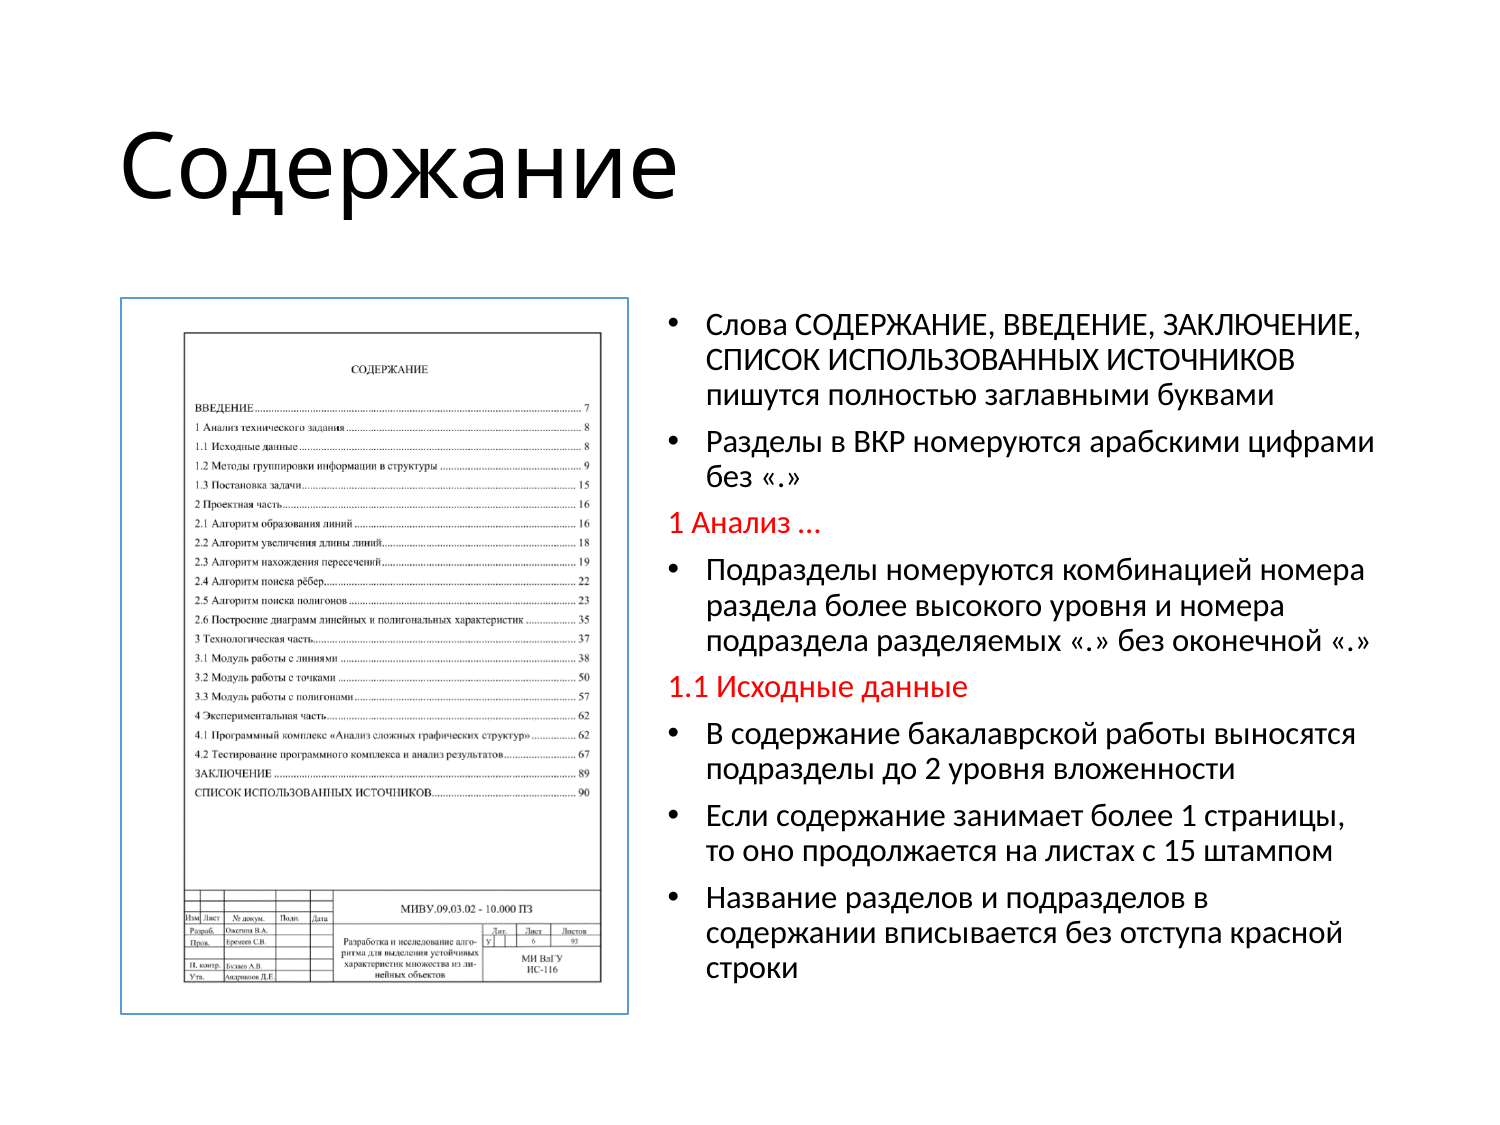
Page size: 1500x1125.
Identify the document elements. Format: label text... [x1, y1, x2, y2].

title Содержание [103, 59, 1397, 278]
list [122, 299, 627, 1014]
list Слова СОДЕРЖАНИЕ, ВВЕДЕНИЕ, ЗАКЛЮЧЕНИЕ, СПИСОК ИСПОЛЬЗОВАННЫХ ИСТОЧНИКОВ пишутся полностью заглавными буквами Разделы в ВКР номеруются арабскими цифрами без «.» 1 Анализ … Подразделы номеруются комбинацией номера раздела более высокого уровня и номера подраздела разделяемых «.» без оконечной «.» 1.1 Исходные данные В содержание бакалаврской работы выносятся подразделы до 2 уровня вложенности Если содержание занимает более 1 страницы, то оно продолжается на листах с 15 штампом Название разделов и подразделов в содержании вписывается без отступа красной строки [652, 299, 1397, 1014]
